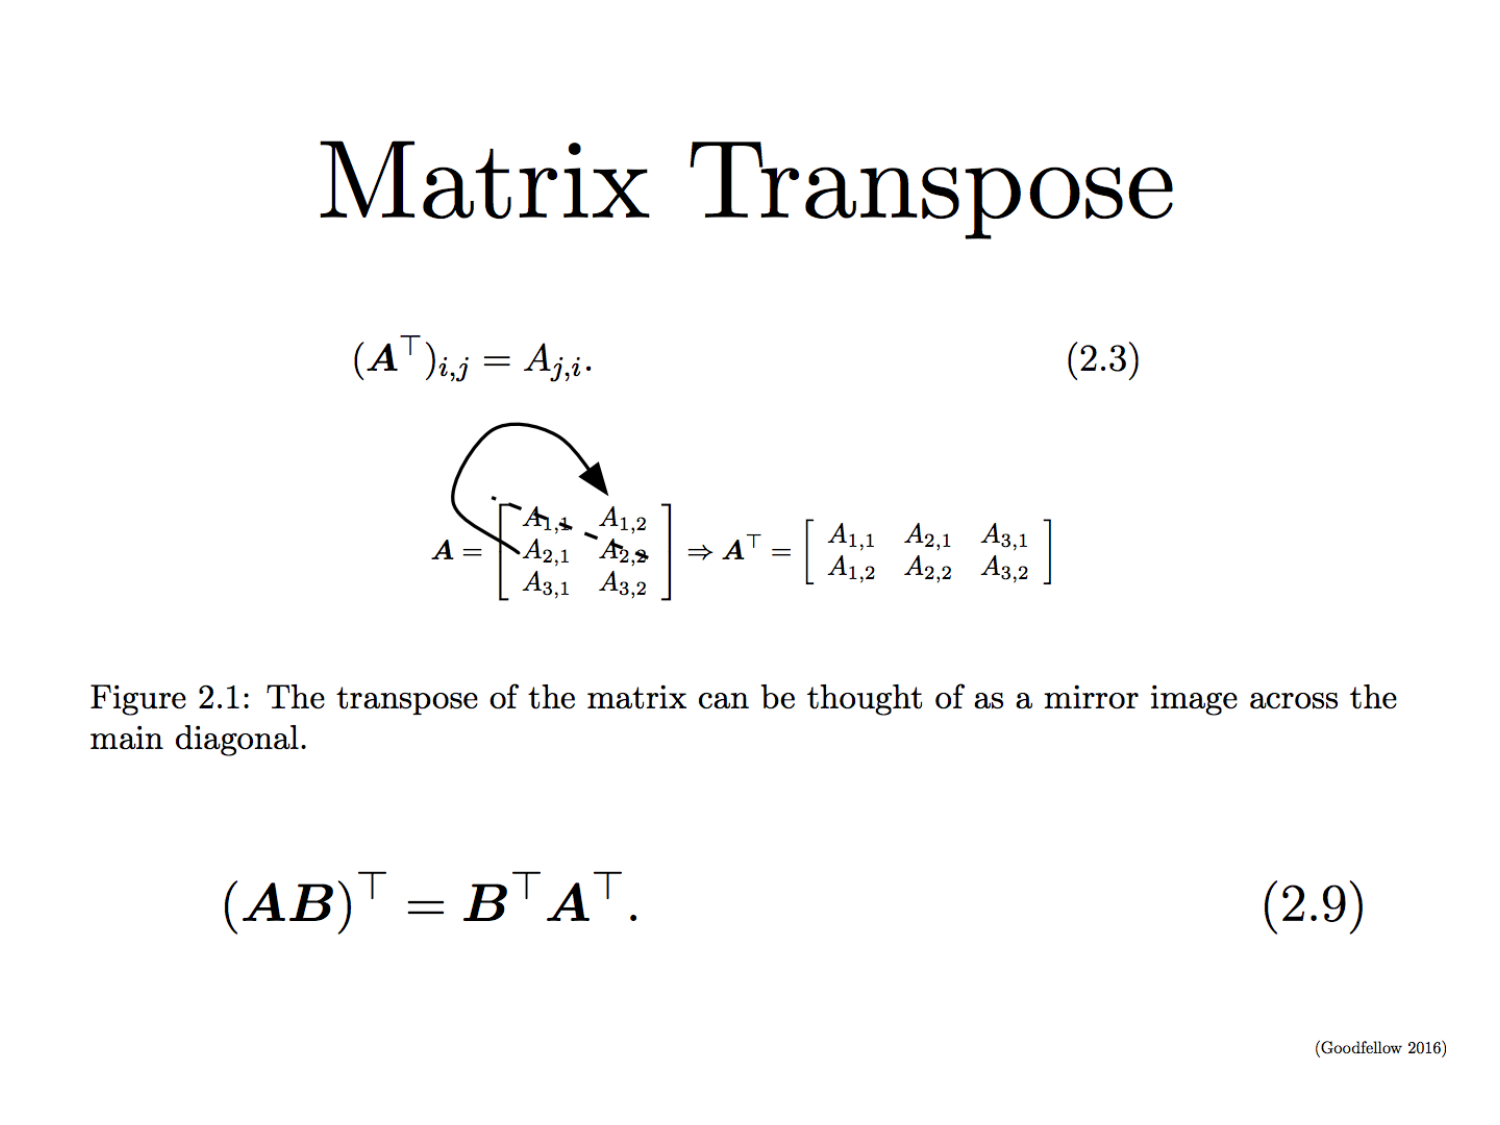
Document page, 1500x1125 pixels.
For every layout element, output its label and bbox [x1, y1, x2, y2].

picture [53, 53, 1446, 1069]
